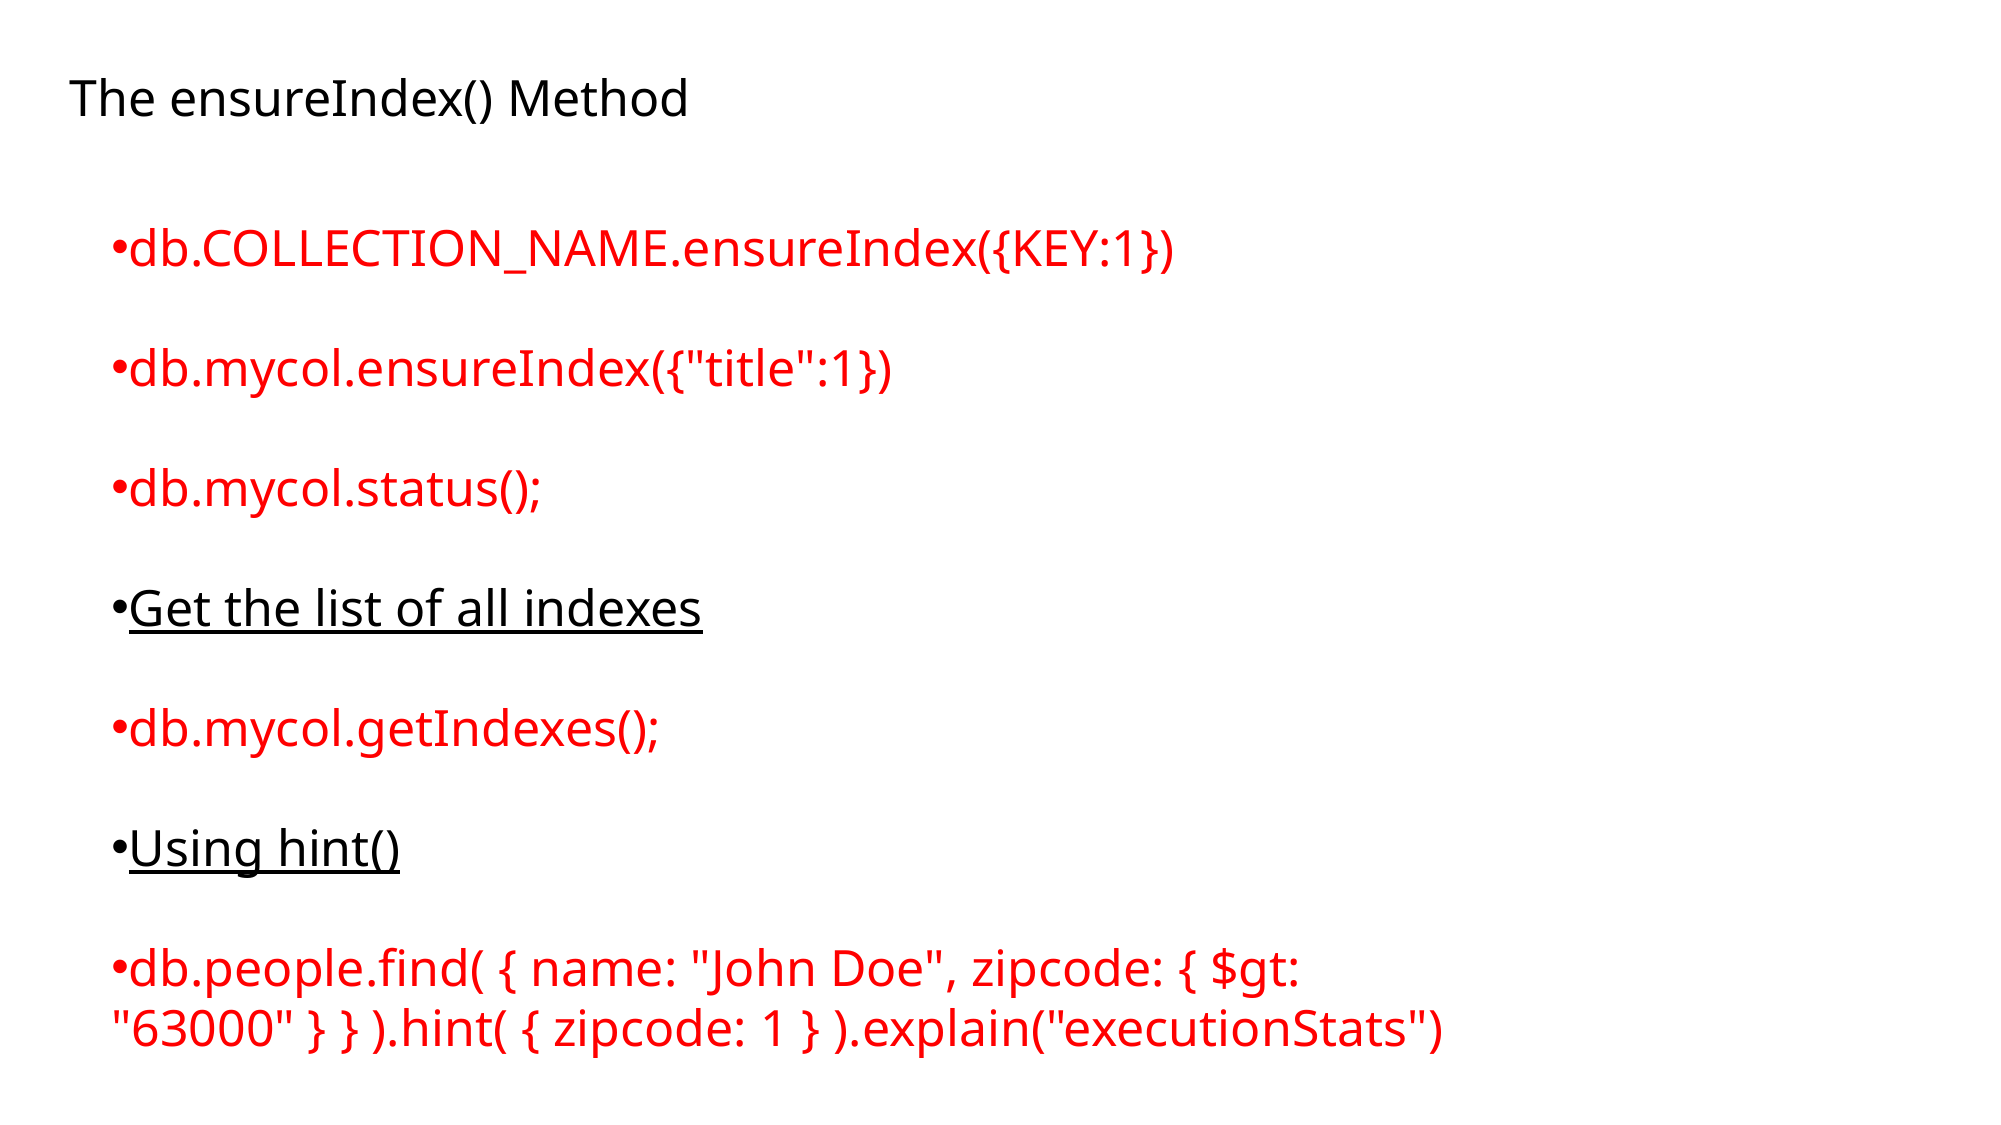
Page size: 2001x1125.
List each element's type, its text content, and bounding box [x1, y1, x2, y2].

text_box db.COLLECTION_NAME.ensureIndex({KEY:1}) db.mycol.ensureIndex({"title":1}) db.mycol.status(); Get the list of all indexes db.mycol.getIndexes(); Using hint() db.people.find( { name: "John Doe", zipcode: { $gt: "63000" } } ).hint( { zipcode: 1 } ).explain("executionStats") [111, 216, 1818, 989]
text_box The ensureIndex() Method [69, 65, 1931, 177]
